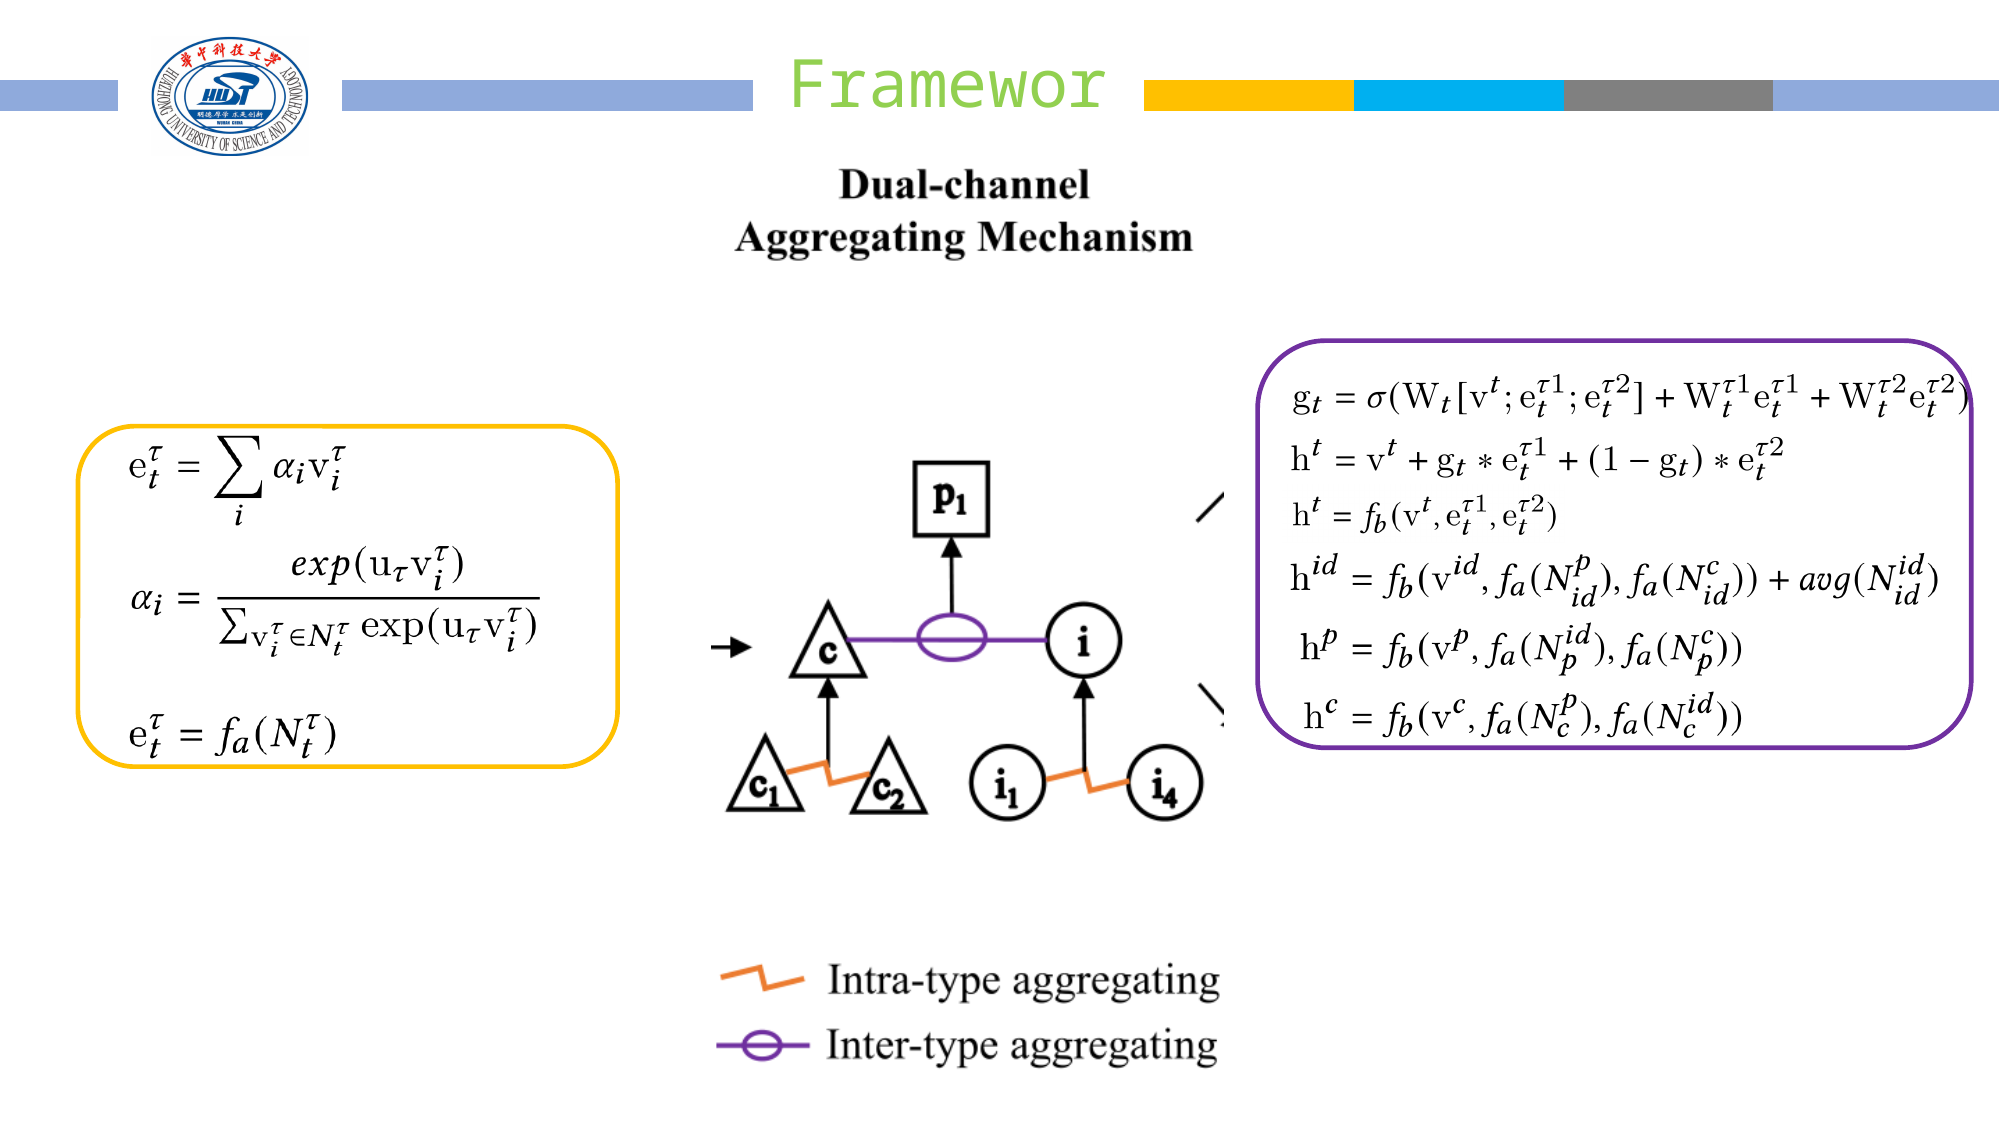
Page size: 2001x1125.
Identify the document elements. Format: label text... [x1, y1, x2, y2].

text_box [1354, 80, 1564, 111]
picture [1282, 544, 1945, 746]
text_box [76, 425, 619, 768]
text_box Framework [761, 33, 1136, 133]
text_box [1144, 80, 1354, 111]
text_box [1564, 80, 1773, 111]
picture [116, 426, 555, 666]
picture [151, 36, 309, 156]
text_box [342, 80, 753, 111]
picture [711, 133, 1224, 1115]
text_box [1773, 80, 1999, 111]
text_box [1256, 339, 1973, 735]
picture [116, 692, 348, 771]
text_box [0, 80, 118, 111]
picture [1282, 367, 1972, 543]
